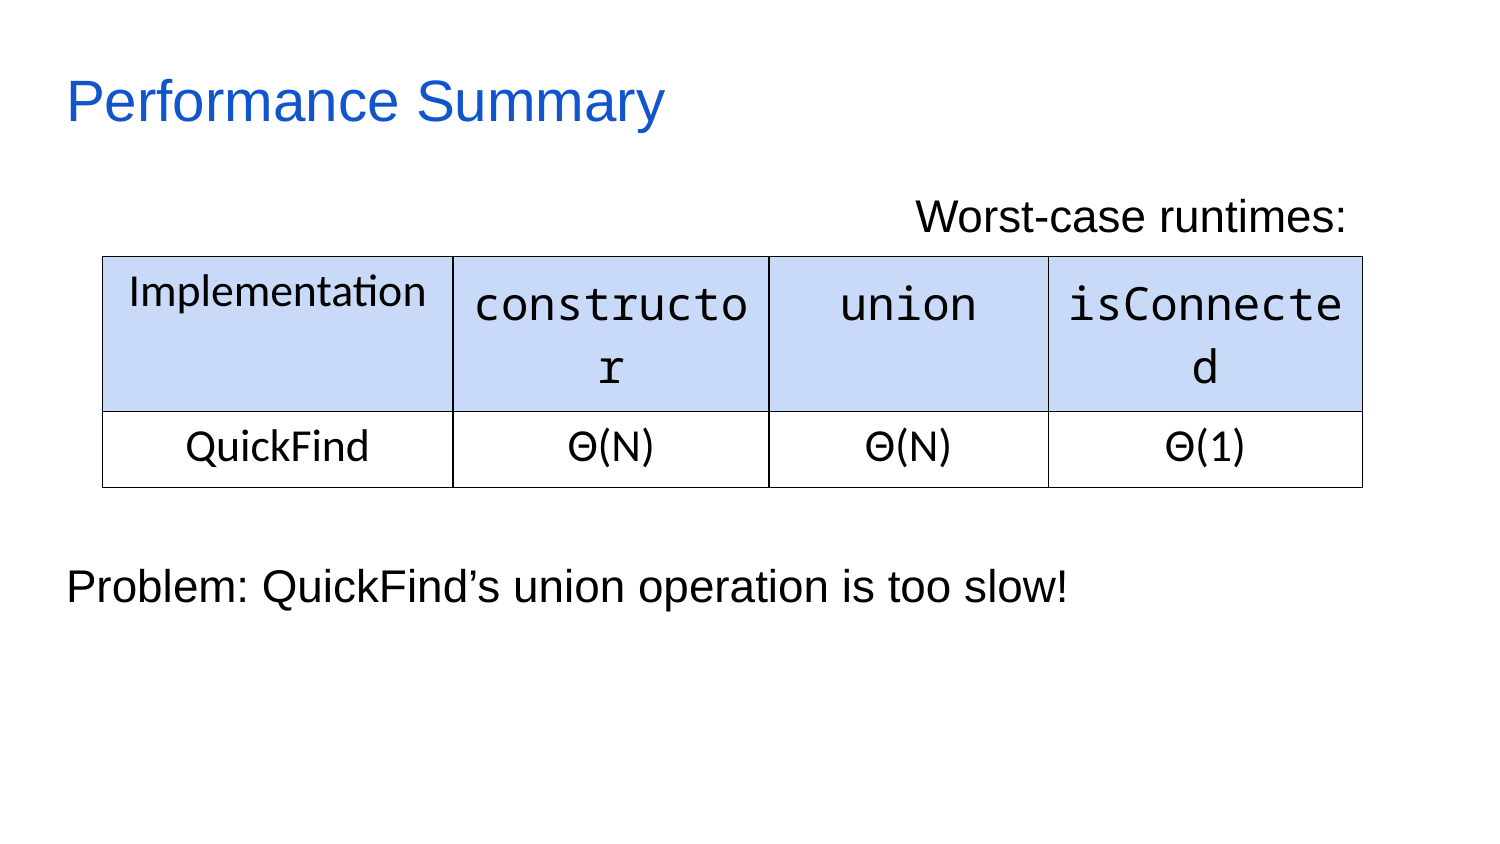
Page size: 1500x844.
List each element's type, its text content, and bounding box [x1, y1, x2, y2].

text_box Problem: QuickFind’s union operation is too slow! [51, 541, 1414, 636]
text_box Worst-case runtimes: [752, 174, 1363, 257]
table_header union [770, 257, 1048, 411]
table_cell Θ(N) [454, 412, 768, 487]
table_header isConnected [1049, 257, 1362, 411]
table_cell QuickFind [103, 412, 452, 487]
table_header Implementation [103, 257, 452, 411]
table_cell Θ(1) [1049, 412, 1362, 487]
title Performance Summary [51, 48, 1449, 142]
table_header constructor [454, 257, 768, 411]
table_cell Θ(N) [770, 412, 1048, 487]
